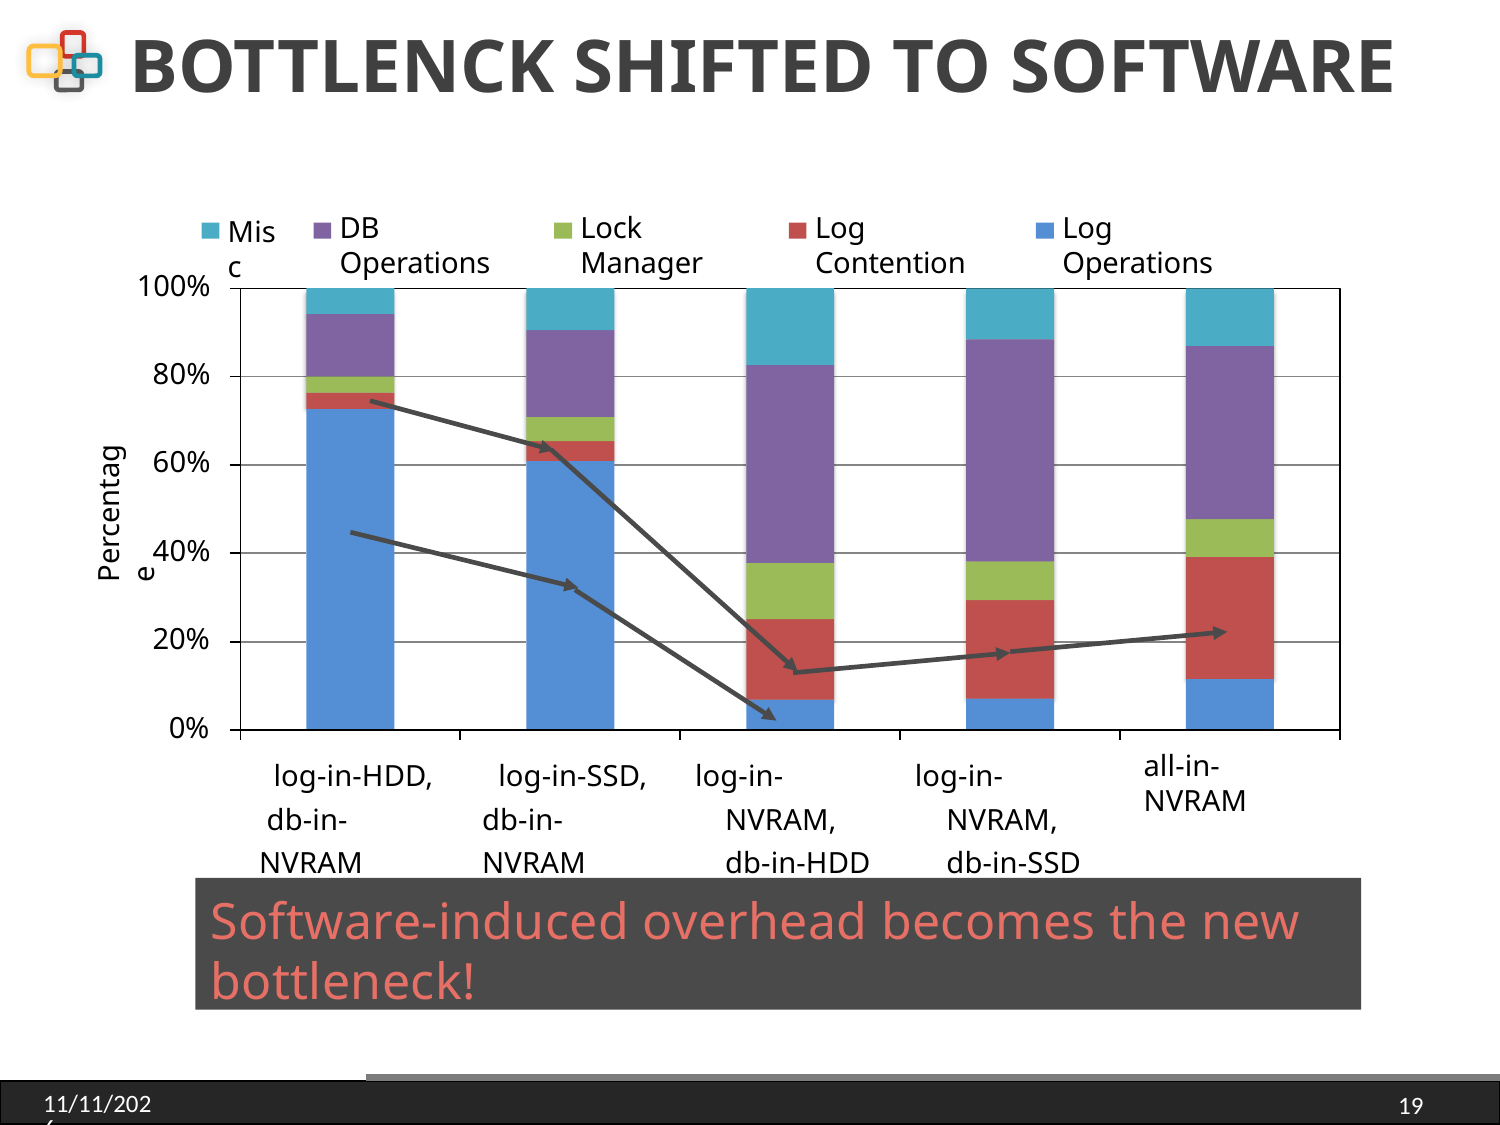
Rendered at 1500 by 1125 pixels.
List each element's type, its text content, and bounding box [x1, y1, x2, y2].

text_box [574, 672, 777, 721]
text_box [1010, 631, 1228, 652]
slide_number 19 [1280, 1085, 1439, 1124]
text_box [369, 400, 555, 451]
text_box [350, 532, 550, 588]
text_box Software-induced overhead becomes the new bottleneck! [195, 877, 1362, 1010]
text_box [550, 449, 798, 672]
title BOTTLENCK SHIFTED TO SOFTWARE [114, 12, 1439, 127]
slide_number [28, 1085, 180, 1121]
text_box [793, 652, 1011, 673]
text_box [89, 209, 1340, 831]
